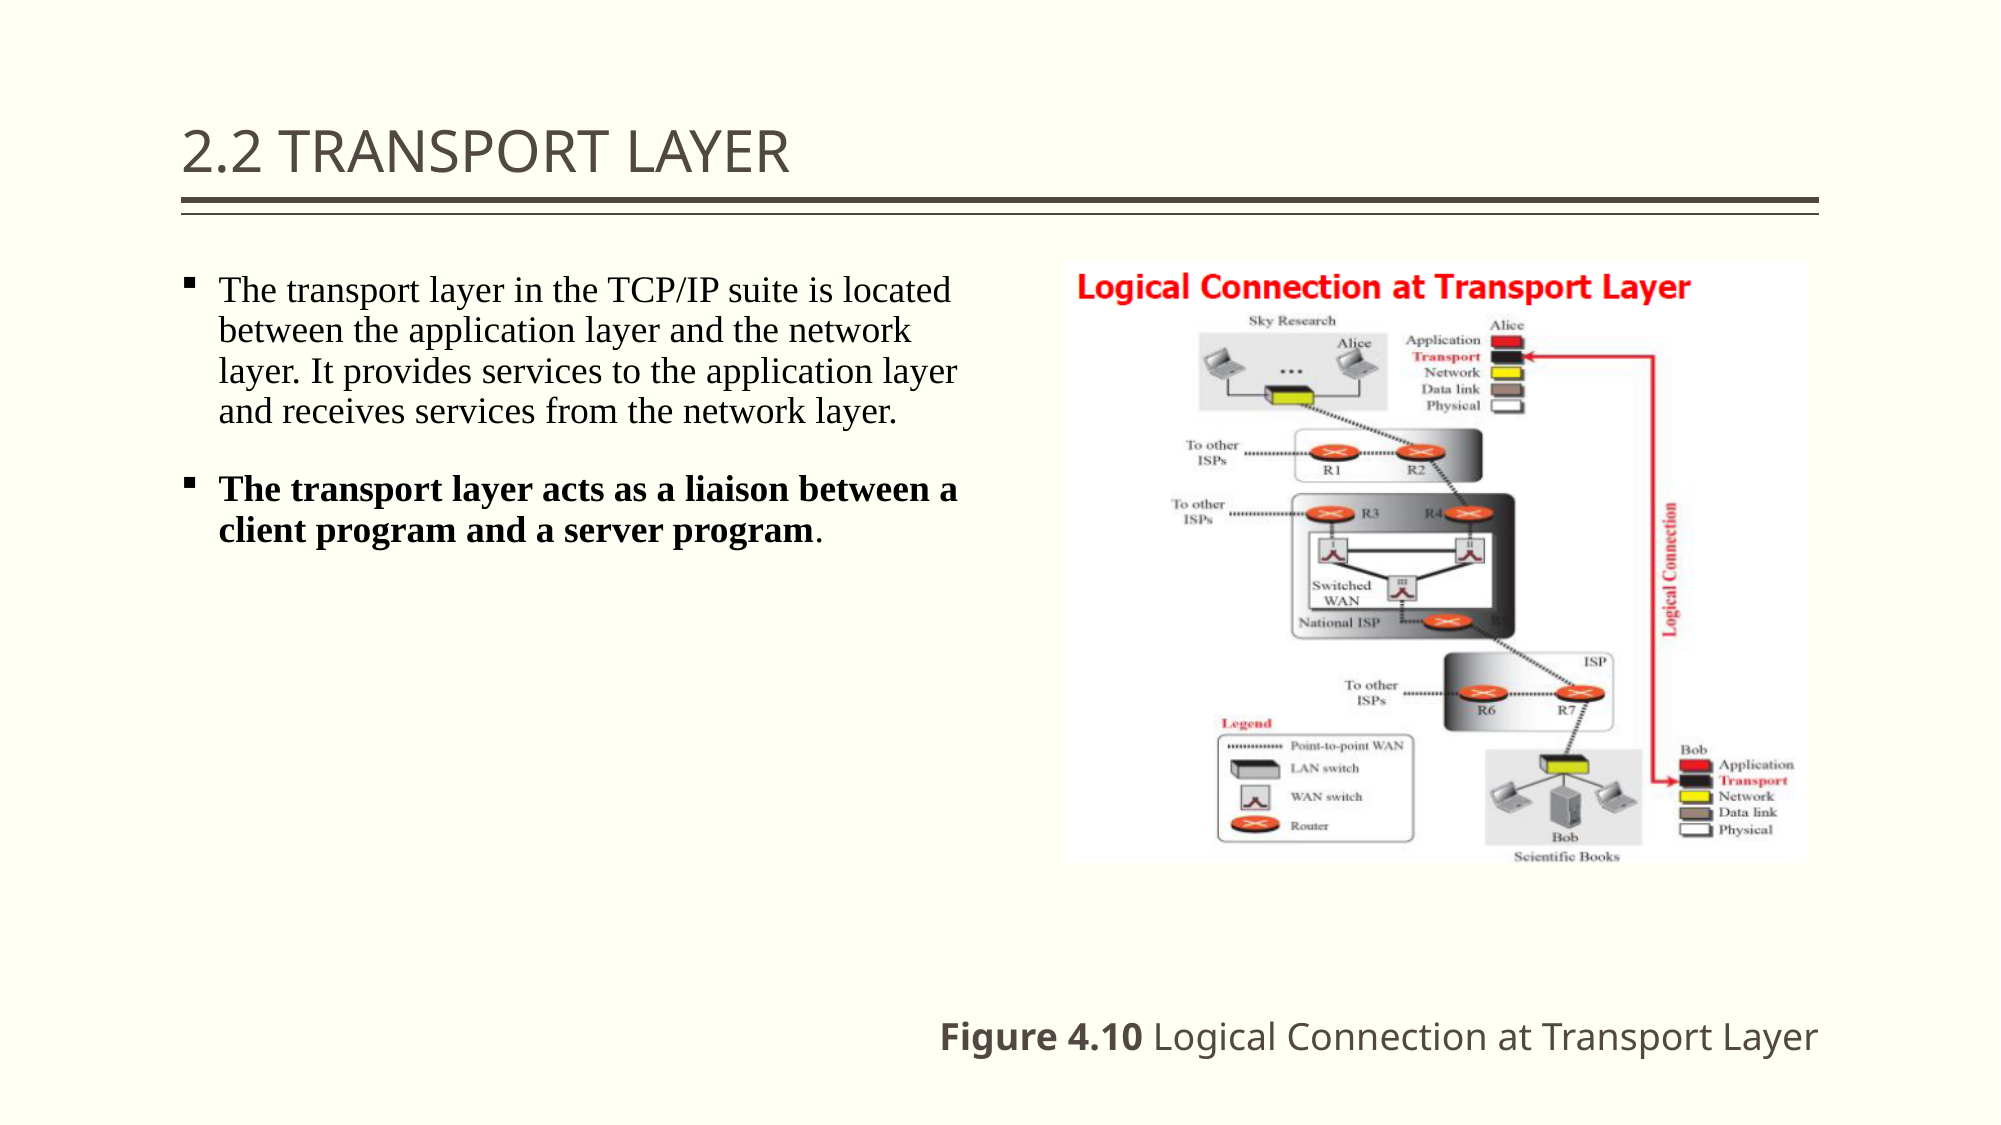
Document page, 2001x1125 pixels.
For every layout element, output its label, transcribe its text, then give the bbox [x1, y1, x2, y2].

list The transport layer in the TCP/IP suite is located between the application layer and the network layer. It provides services to the application layer and receives services from the network layer. The transport layer acts as a liaison between a client program and a server program. [181, 262, 1000, 796]
picture [1064, 261, 1807, 863]
title 2.2 TRANSPORT LAYER [181, 12, 1819, 193]
text_box Figure 4.10 Logical Connection at Transport Layer [924, 1005, 1886, 1066]
